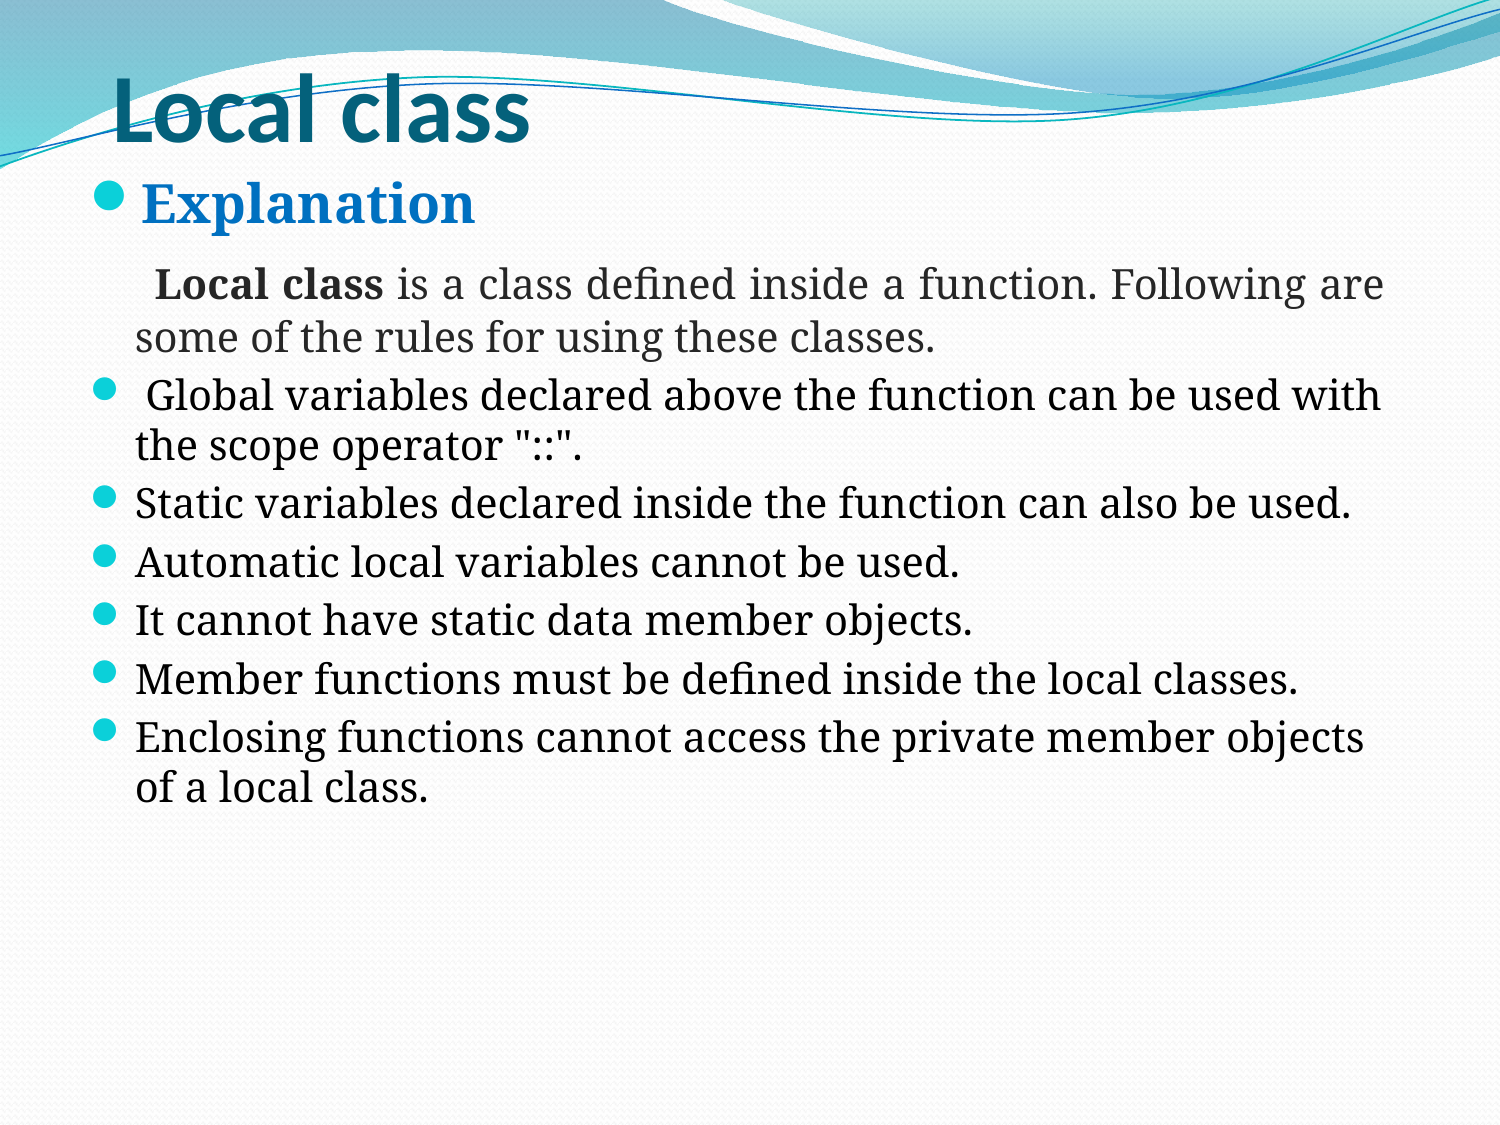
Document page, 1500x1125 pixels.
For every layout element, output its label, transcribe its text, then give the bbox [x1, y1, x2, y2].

list Explanation Local class is a class defined inside a function. Following are some of the rules for using these classes. Global variables declared above the function can be used with the scope operator "::". Static variables declared inside the function can also be used. Automatic local variables cannot be used. It cannot have static data member objects. Member functions must be defined inside the local classes. Enclosing functions cannot access the private member objects of a local class. [75, 162, 1400, 1038]
title Local class [112, 37, 1388, 162]
